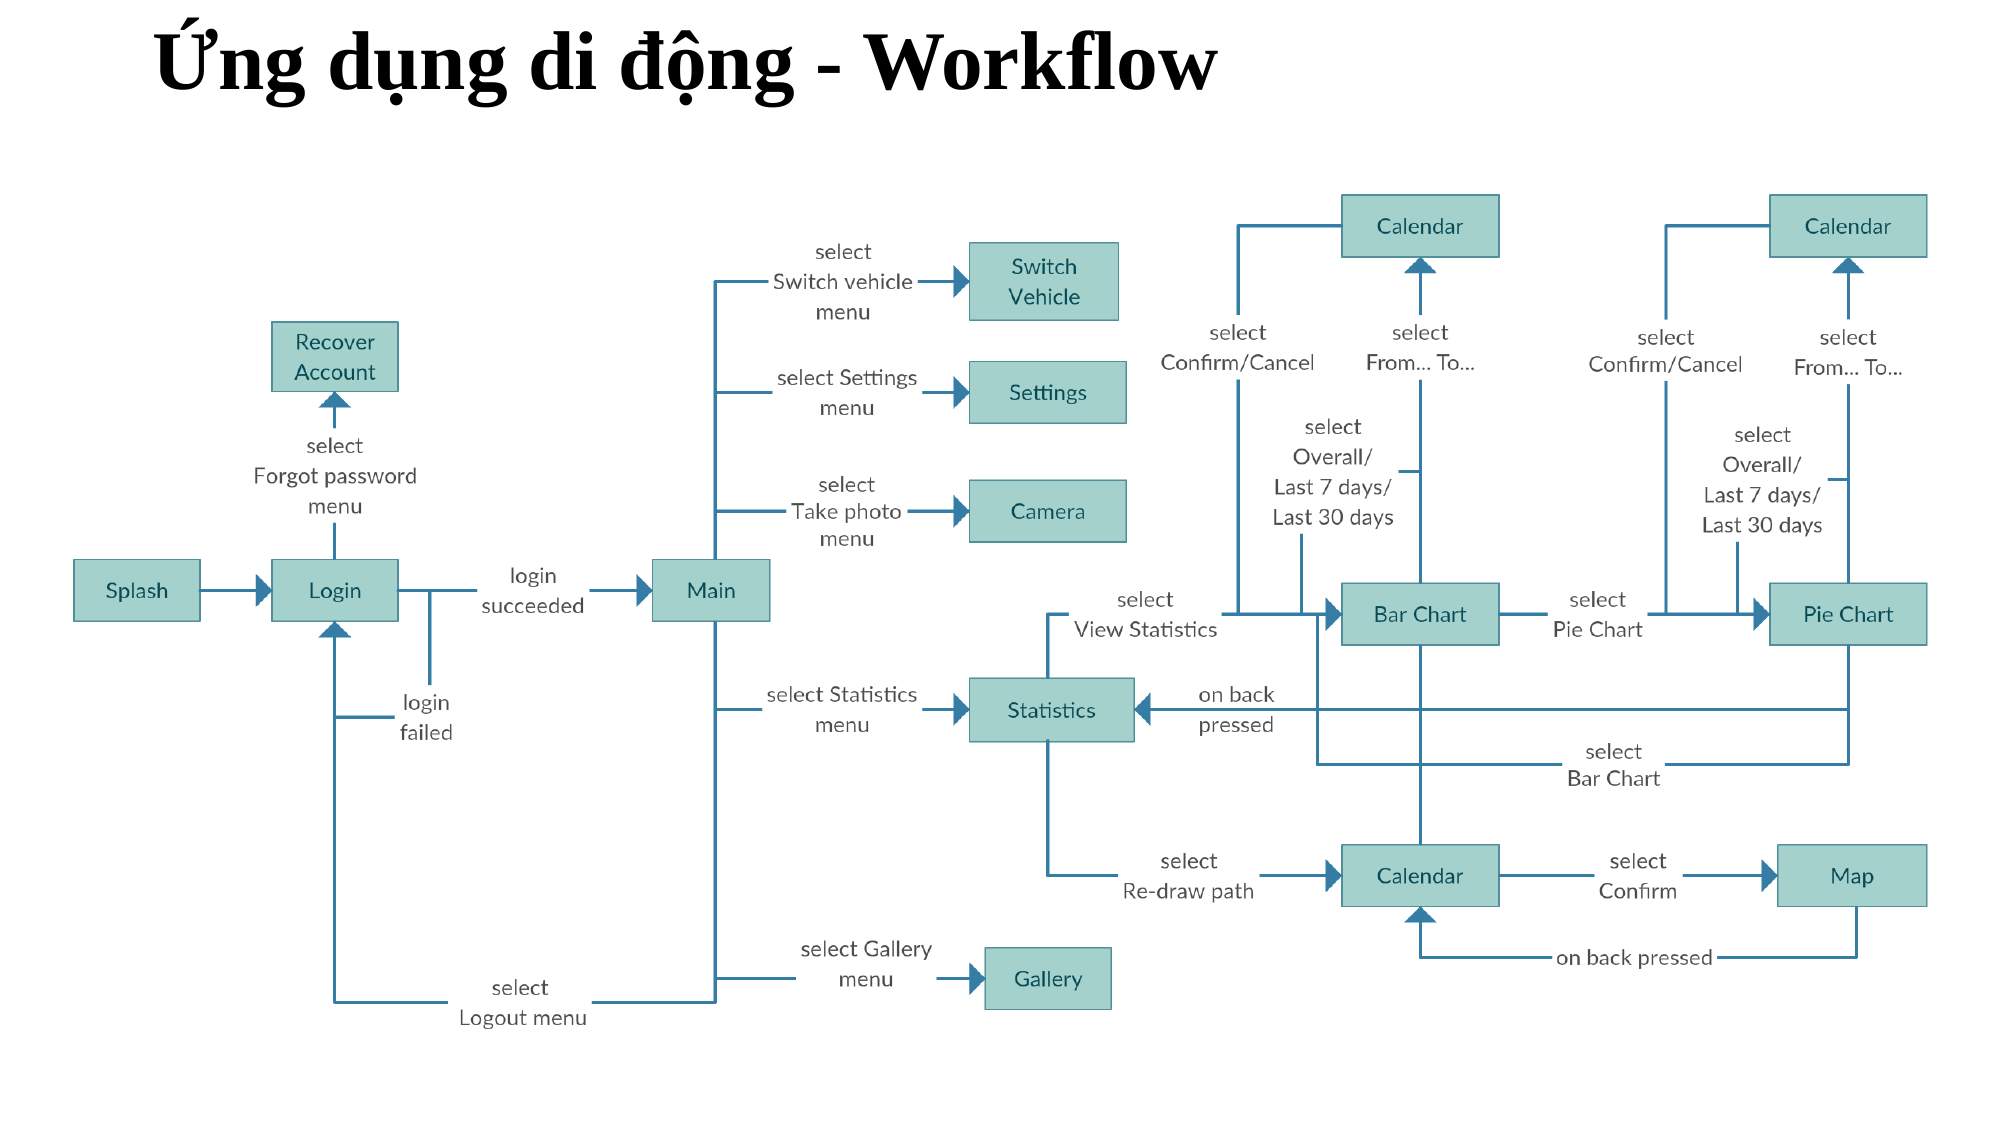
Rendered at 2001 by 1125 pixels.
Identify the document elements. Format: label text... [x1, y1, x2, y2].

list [61, 182, 1939, 1040]
title Ứng dụng di động - Workflow [137, 0, 1863, 126]
